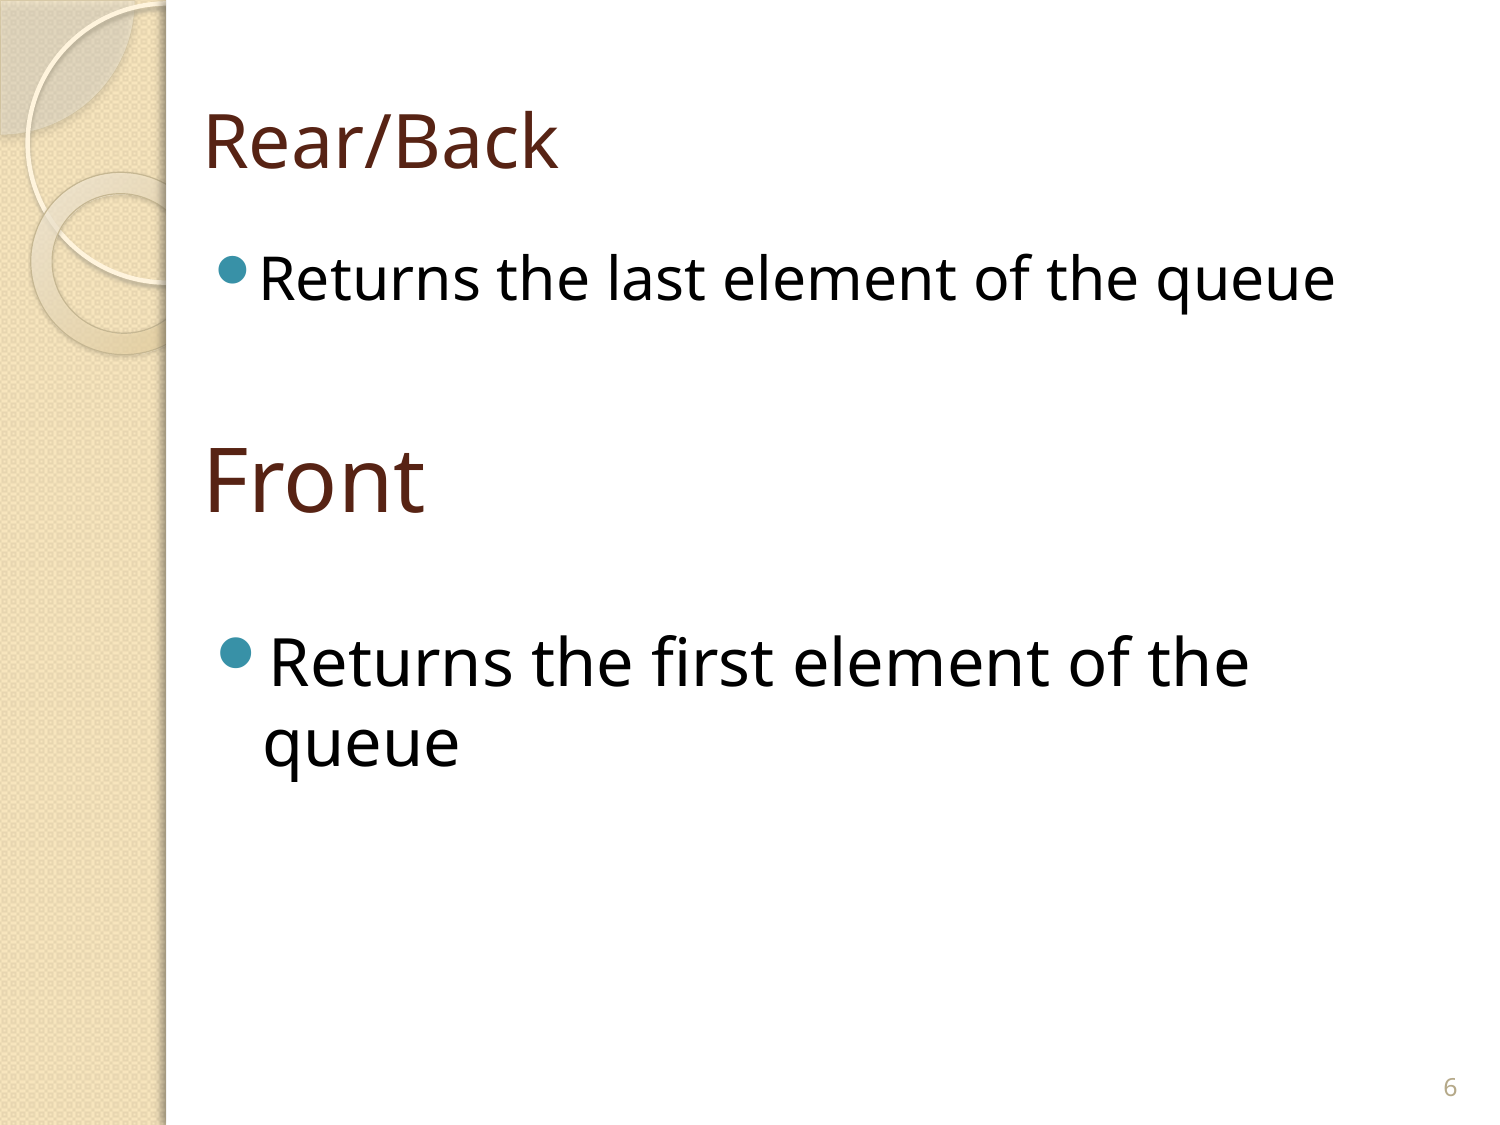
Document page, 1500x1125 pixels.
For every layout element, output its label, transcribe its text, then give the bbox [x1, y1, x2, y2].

text_box Rear/Back [187, 45, 590, 232]
title Front [187, 383, 490, 571]
slide_number 6 [1413, 1034, 1488, 1113]
list Returns the first element of the queue [187, 612, 1418, 765]
text_box Returns the last element of the queue [187, 232, 1418, 383]
